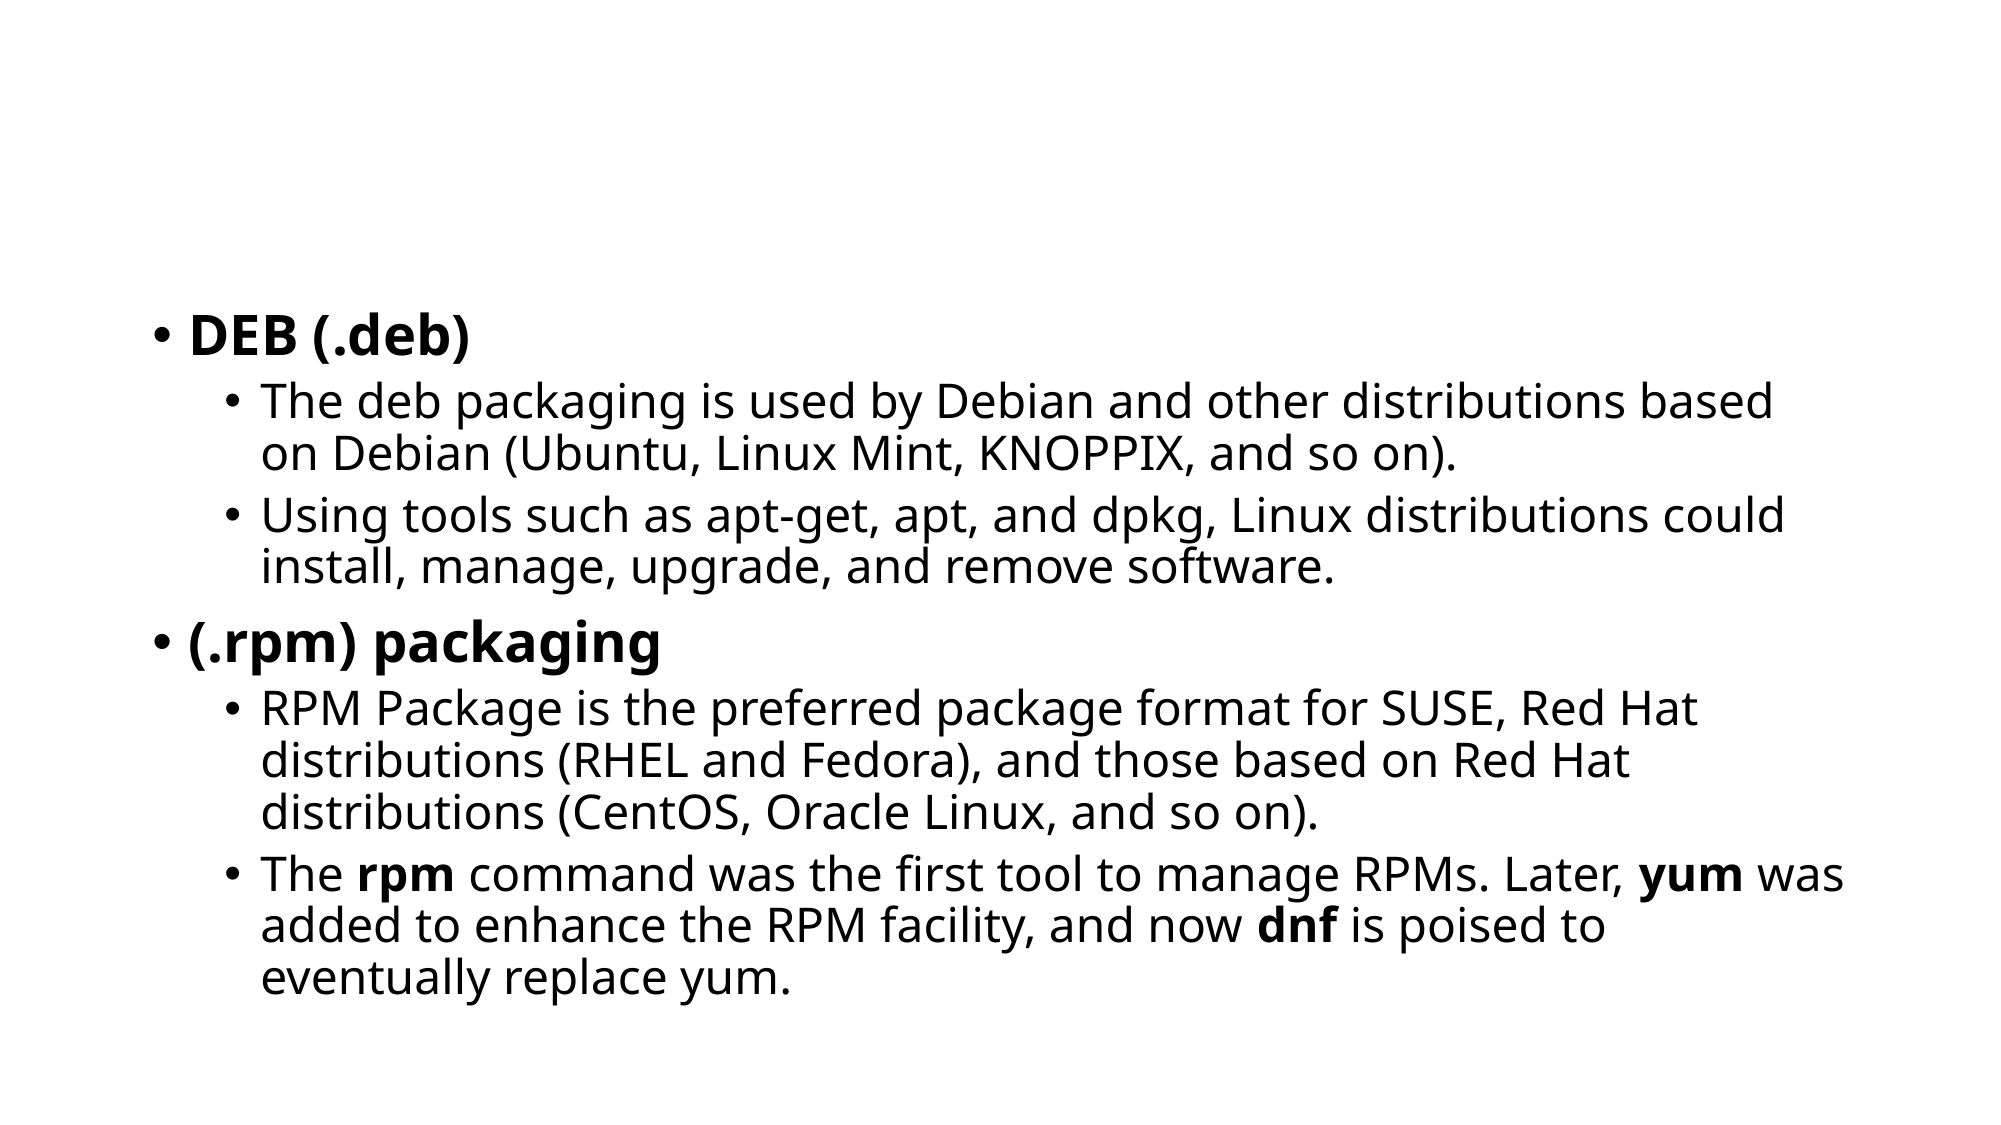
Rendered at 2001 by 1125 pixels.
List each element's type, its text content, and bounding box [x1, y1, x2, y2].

list DEB (.deb) The deb packaging is used by Debian and other distributions based on Debian (Ubuntu, Linux Mint, KNOPPIX, and so on). Using tools such as apt-get, apt, and dpkg, Linux distributions could install, manage, upgrade, and remove software. (.rpm) packaging RPM Package is the preferred package format for SUSE, Red Hat distributions (RHEL and Fedora), and those based on Red Hat distributions (CentOS, Oracle Linux, and so on). The rpm command was the first tool to manage RPMs. Later, yum was added to enhance the RPM facility, and now dnf is poised to eventually replace yum. [137, 299, 1863, 1014]
